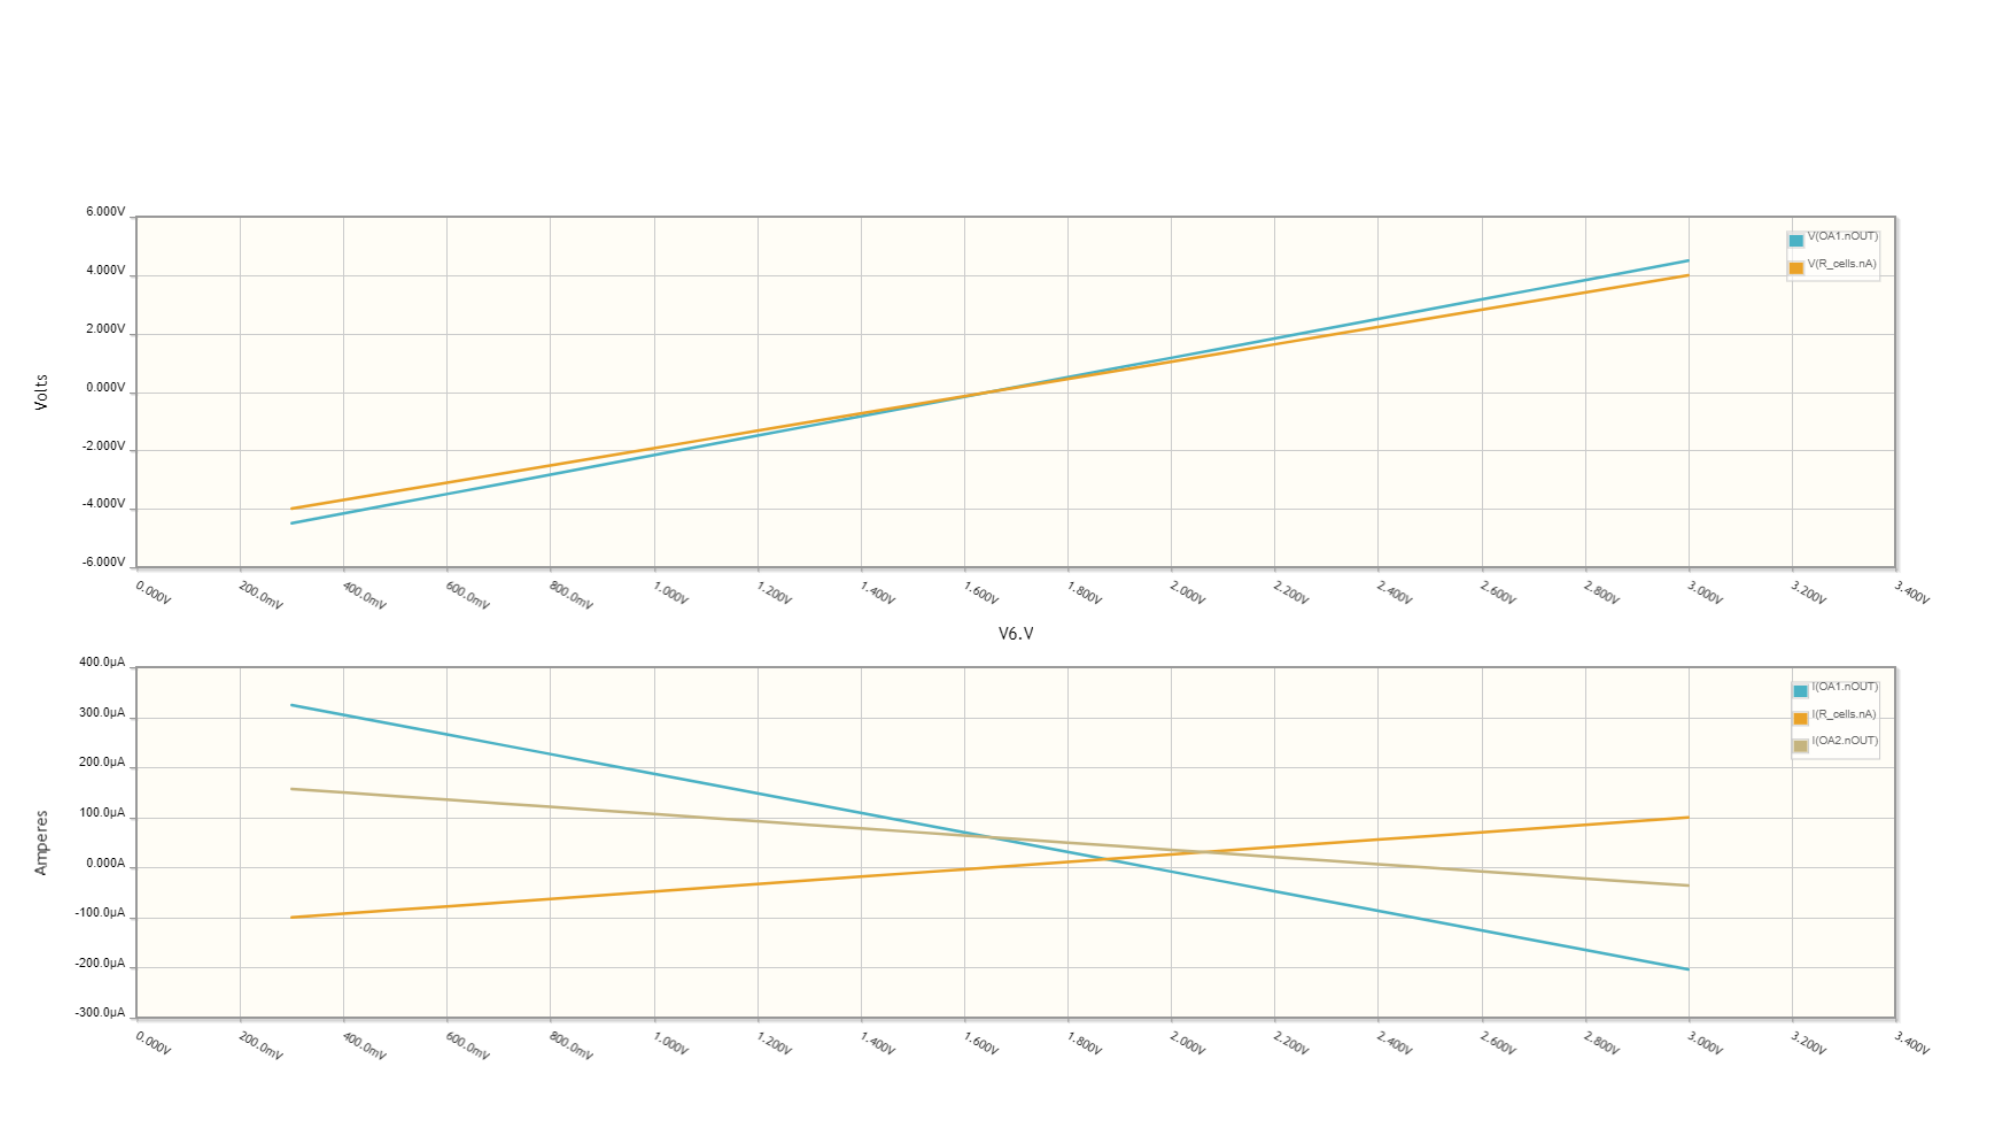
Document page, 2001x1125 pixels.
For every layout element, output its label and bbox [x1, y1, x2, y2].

text_box [24, 180, 1963, 1065]
